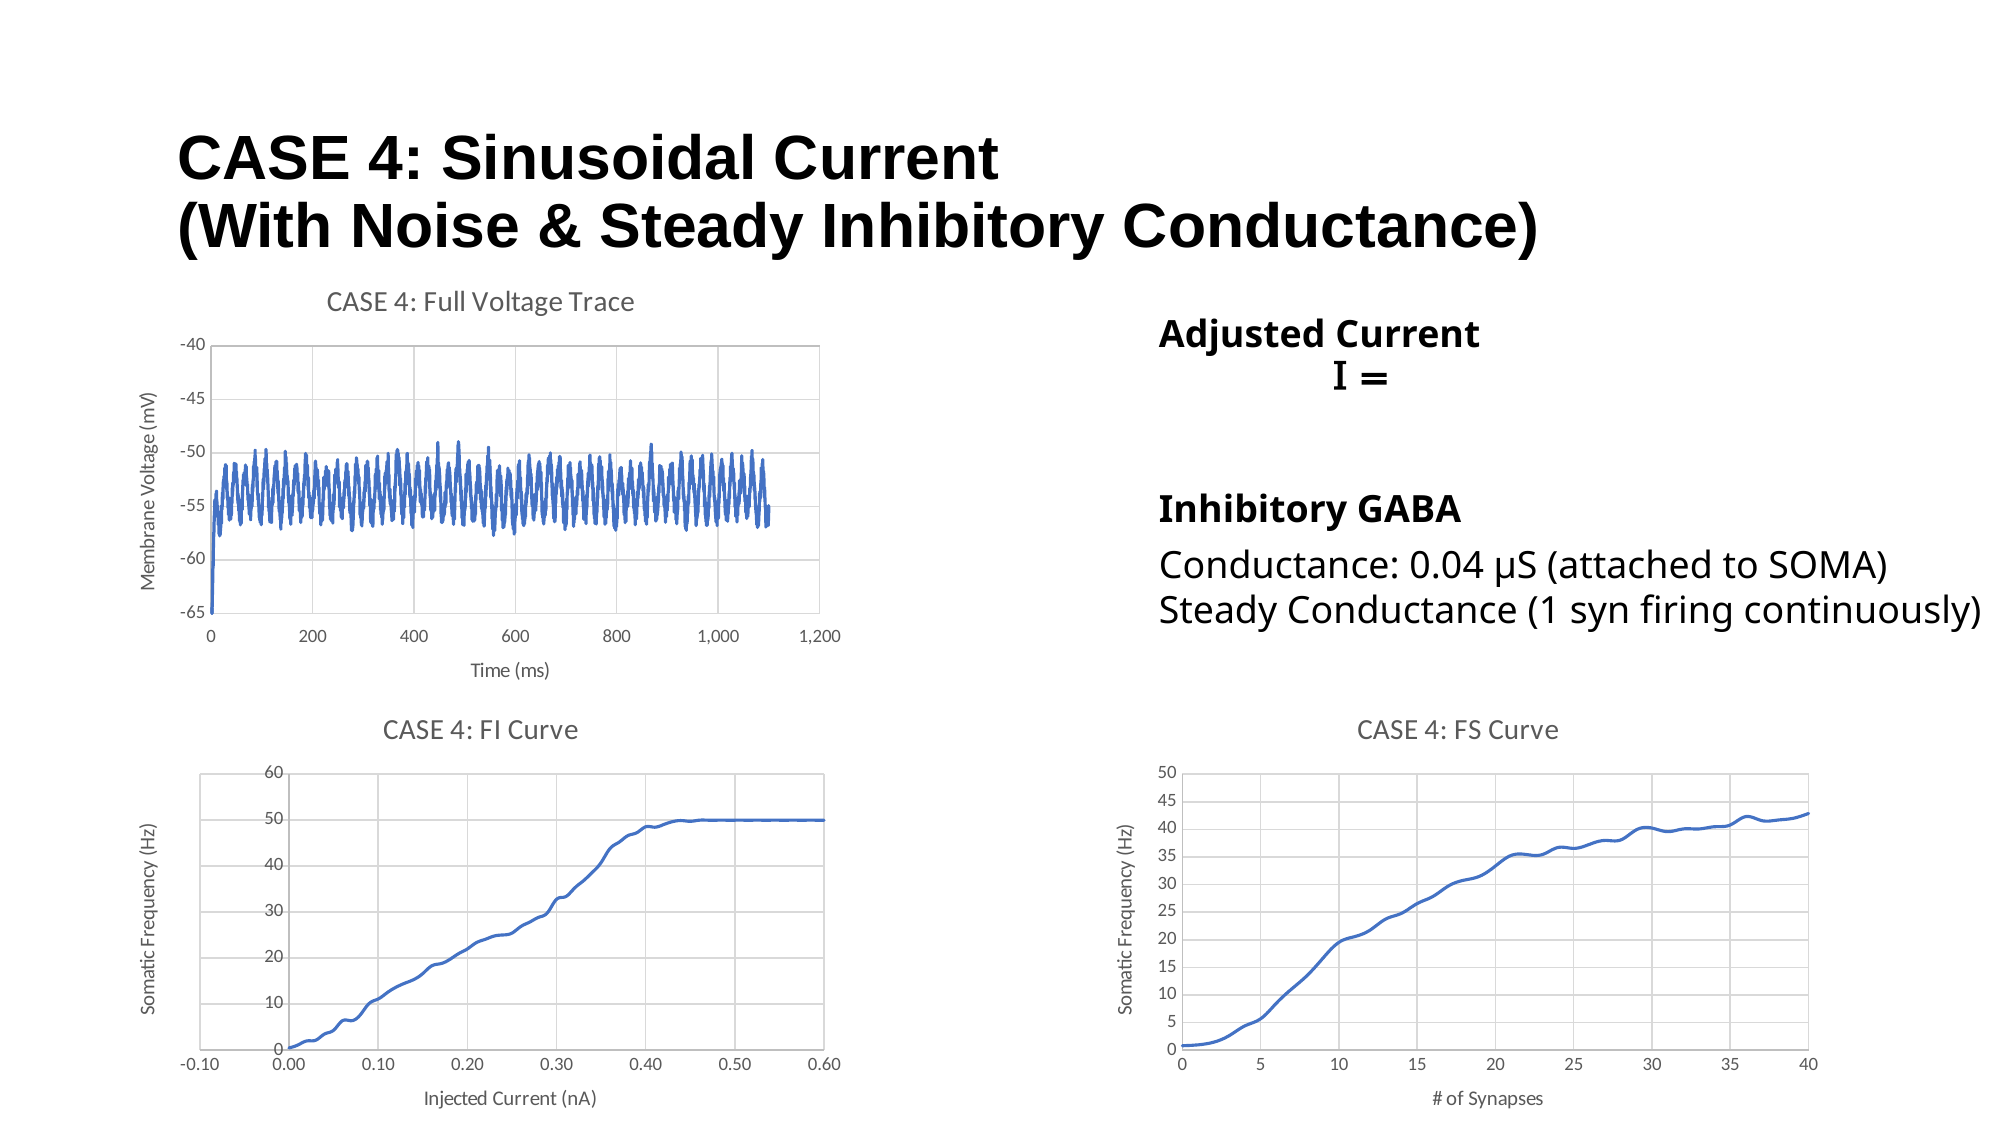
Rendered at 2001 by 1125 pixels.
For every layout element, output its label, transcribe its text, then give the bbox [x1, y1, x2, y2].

text_box Adjusted Current [1144, 302, 2000, 363]
text_box Conductance: 0.04 µS (attached to SOMA) Steady Conductance (1 syn firing continuously) [1144, 533, 2000, 638]
text_box CASE 4: Sinusoidal Current (With Noise & Steady Inhibitory Conductance) [162, 84, 1888, 303]
chart [105, 263, 856, 1125]
text_box Inhibitory GABA [1144, 477, 2000, 533]
chart [1083, 691, 1834, 1125]
